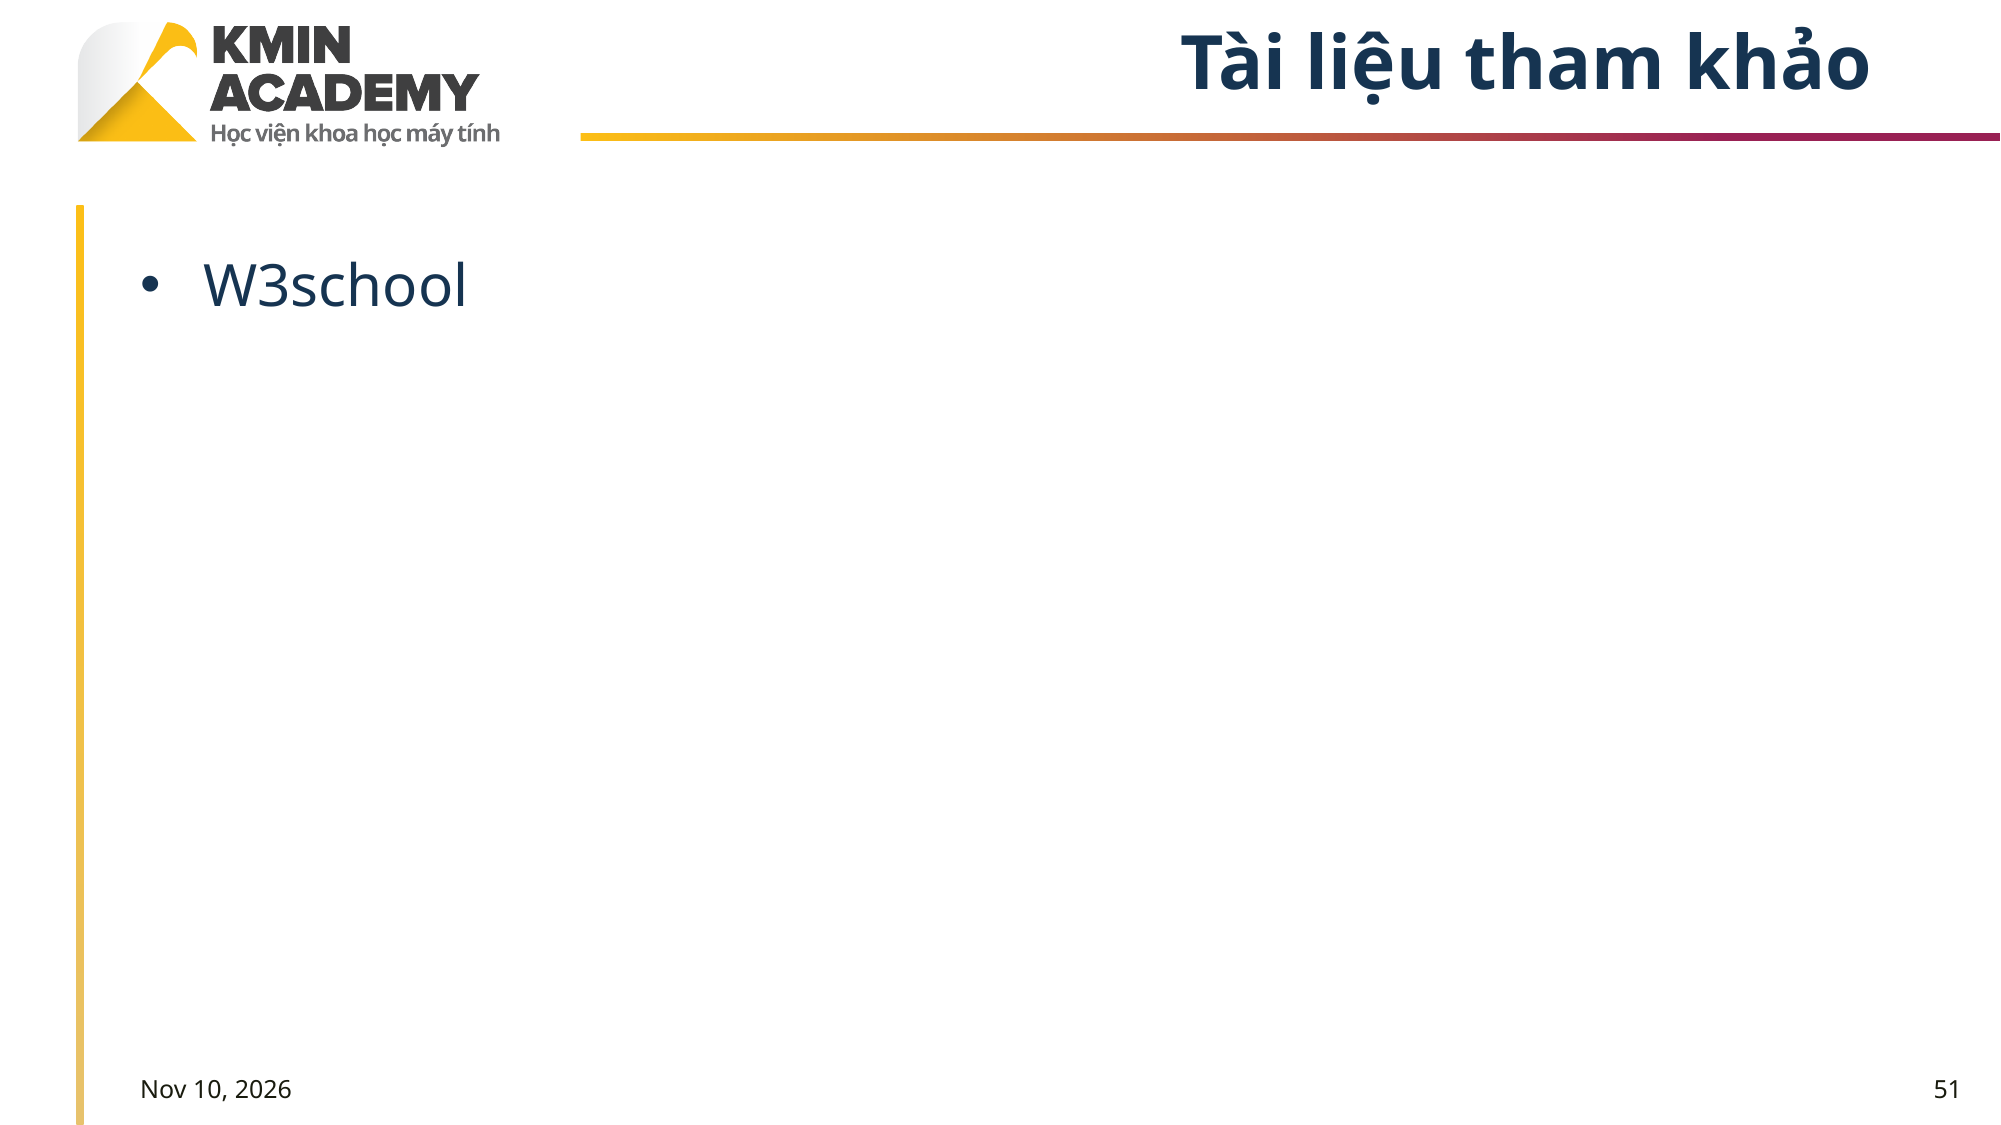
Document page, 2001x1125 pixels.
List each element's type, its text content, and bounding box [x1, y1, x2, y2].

picture [17, 0, 560, 206]
title Tài liệu tham khảo [580, 18, 1888, 114]
list W3school [125, 205, 1888, 1033]
slide_number 51 [1715, 1057, 1978, 1124]
slide_number 17-Feb-23 [125, 1057, 323, 1124]
